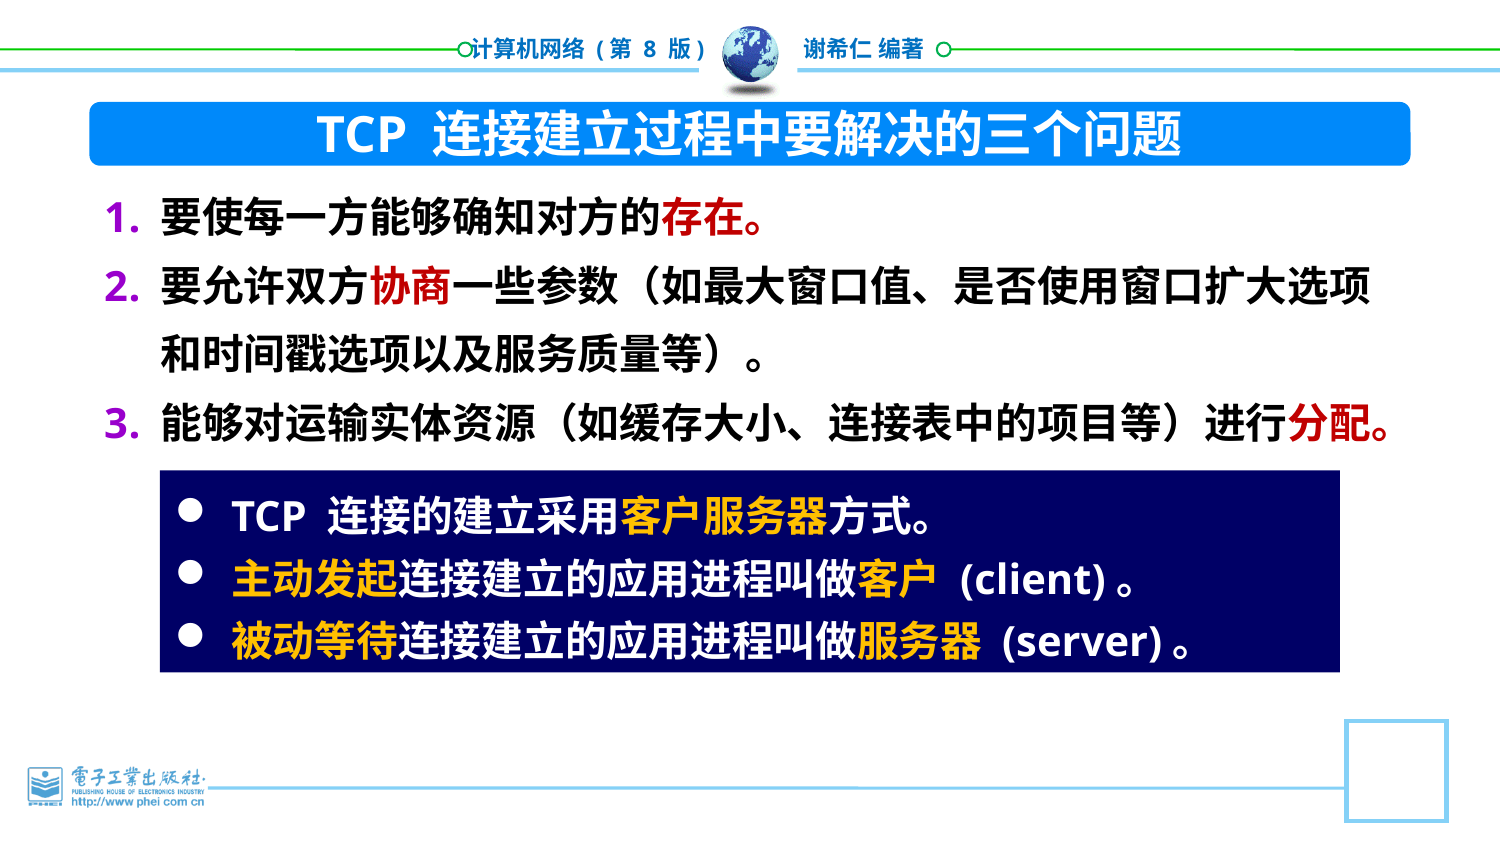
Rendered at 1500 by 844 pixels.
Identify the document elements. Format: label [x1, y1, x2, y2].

text_box [159, 470, 1340, 673]
picture [23, 764, 208, 809]
text_box [89, 95, 1411, 455]
picture [720, 24, 780, 95]
